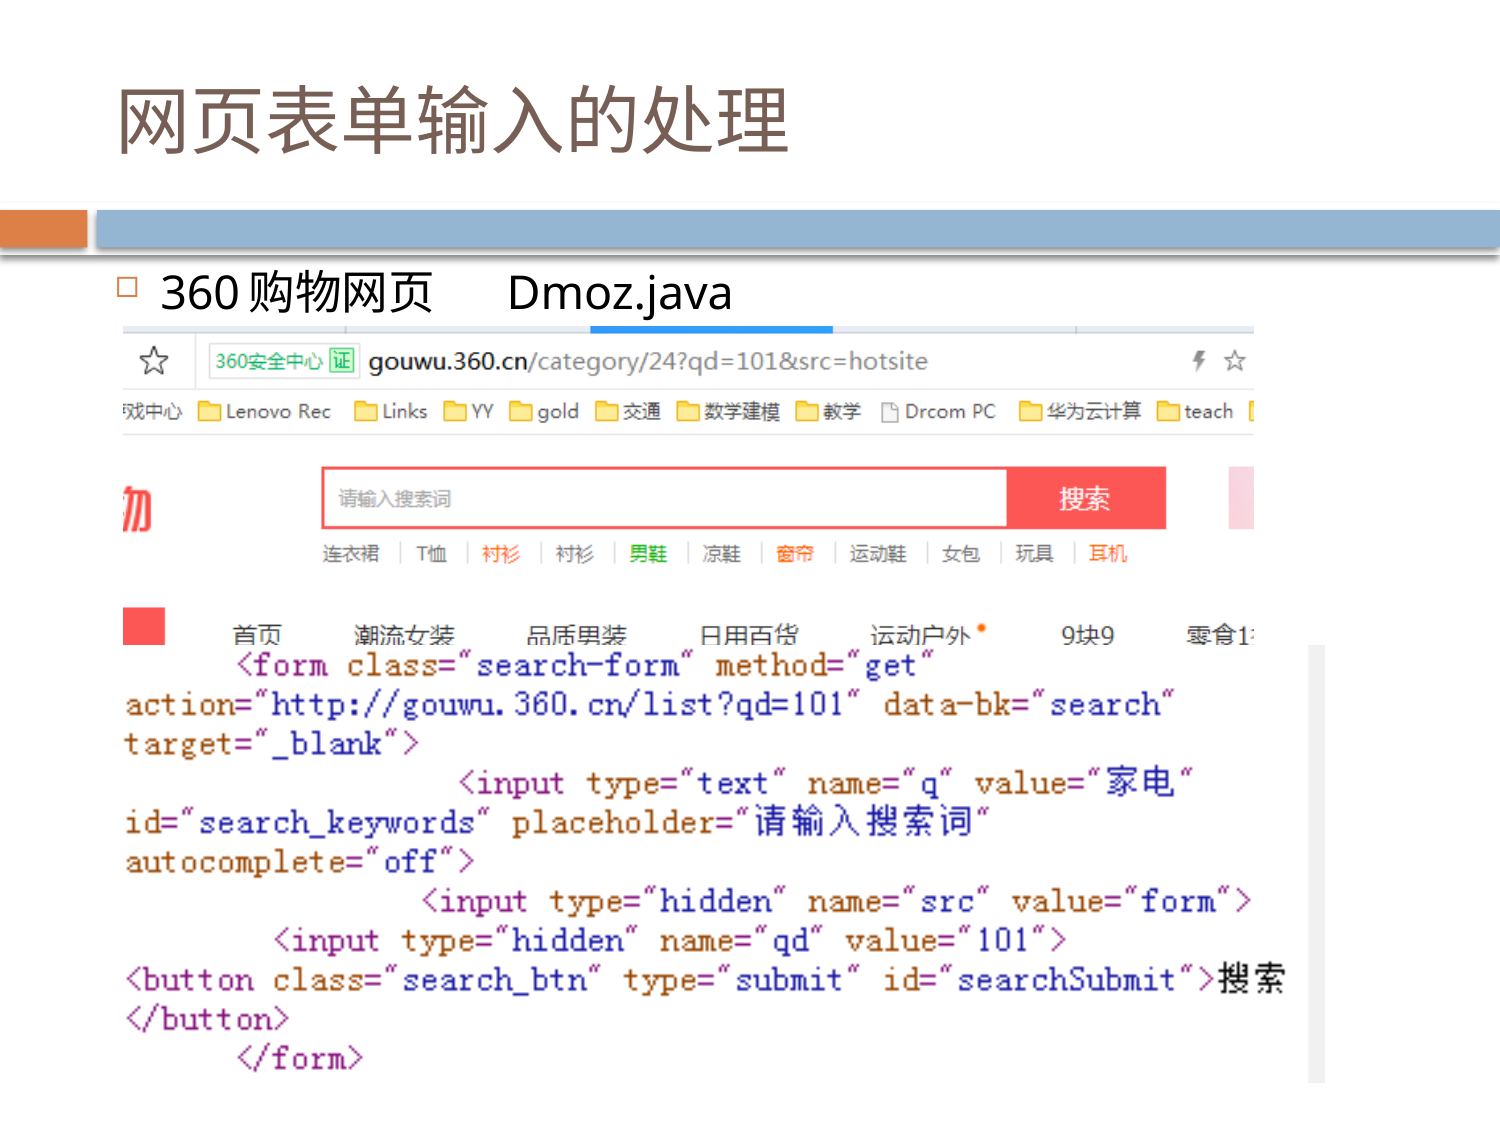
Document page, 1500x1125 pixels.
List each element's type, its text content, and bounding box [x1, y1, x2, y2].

title 网页表单输入的处理 [100, 37, 1438, 200]
picture [111, 325, 1325, 1083]
list 360购物网页 Dmoz.java 对应html表单 [100, 255, 1338, 735]
